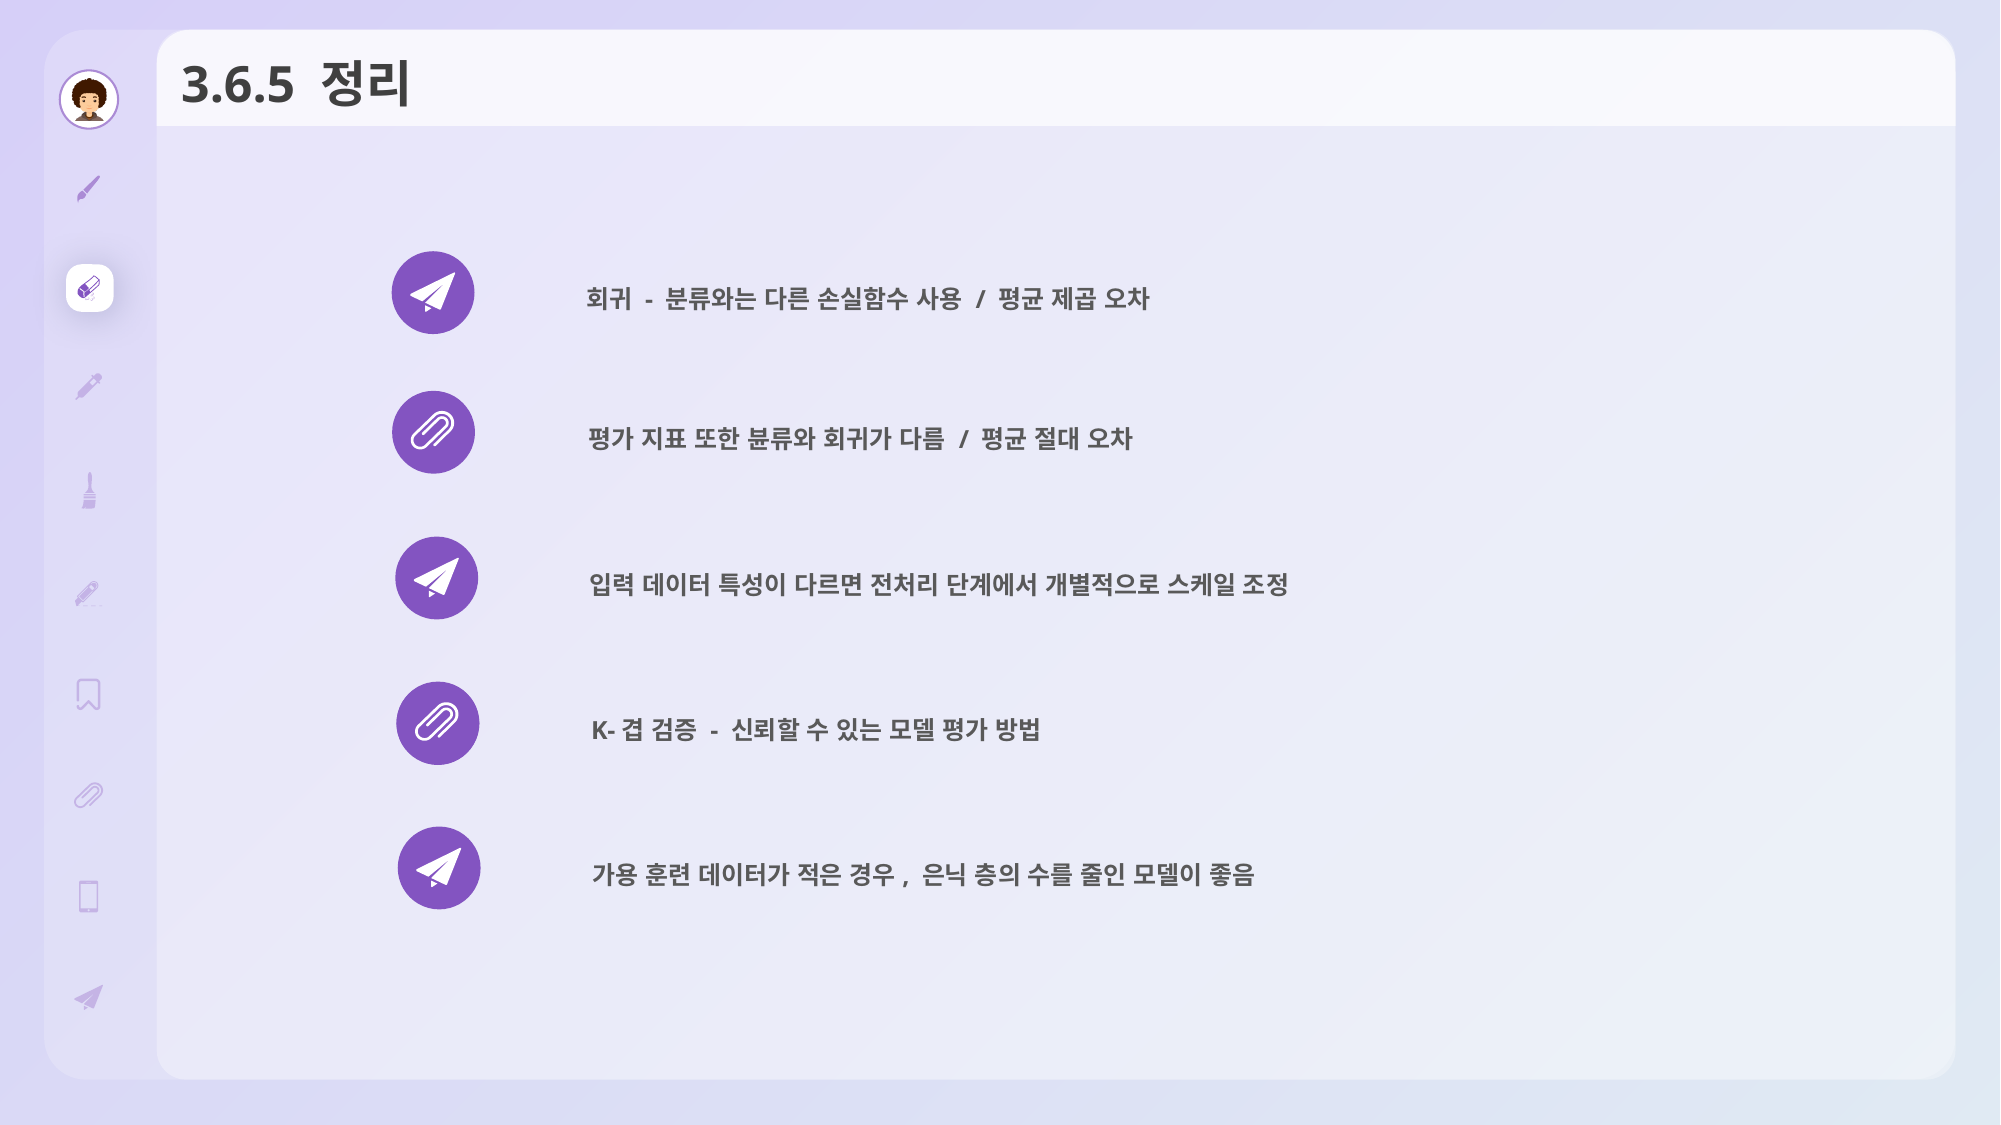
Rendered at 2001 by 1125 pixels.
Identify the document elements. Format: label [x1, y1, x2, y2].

text_box [395, 493, 1401, 661]
text_box [391, 208, 1335, 375]
text_box [396, 682, 480, 765]
text_box [44, 29, 1956, 1080]
text_box [396, 638, 1340, 806]
text_box [392, 390, 475, 474]
text_box [397, 783, 1341, 951]
